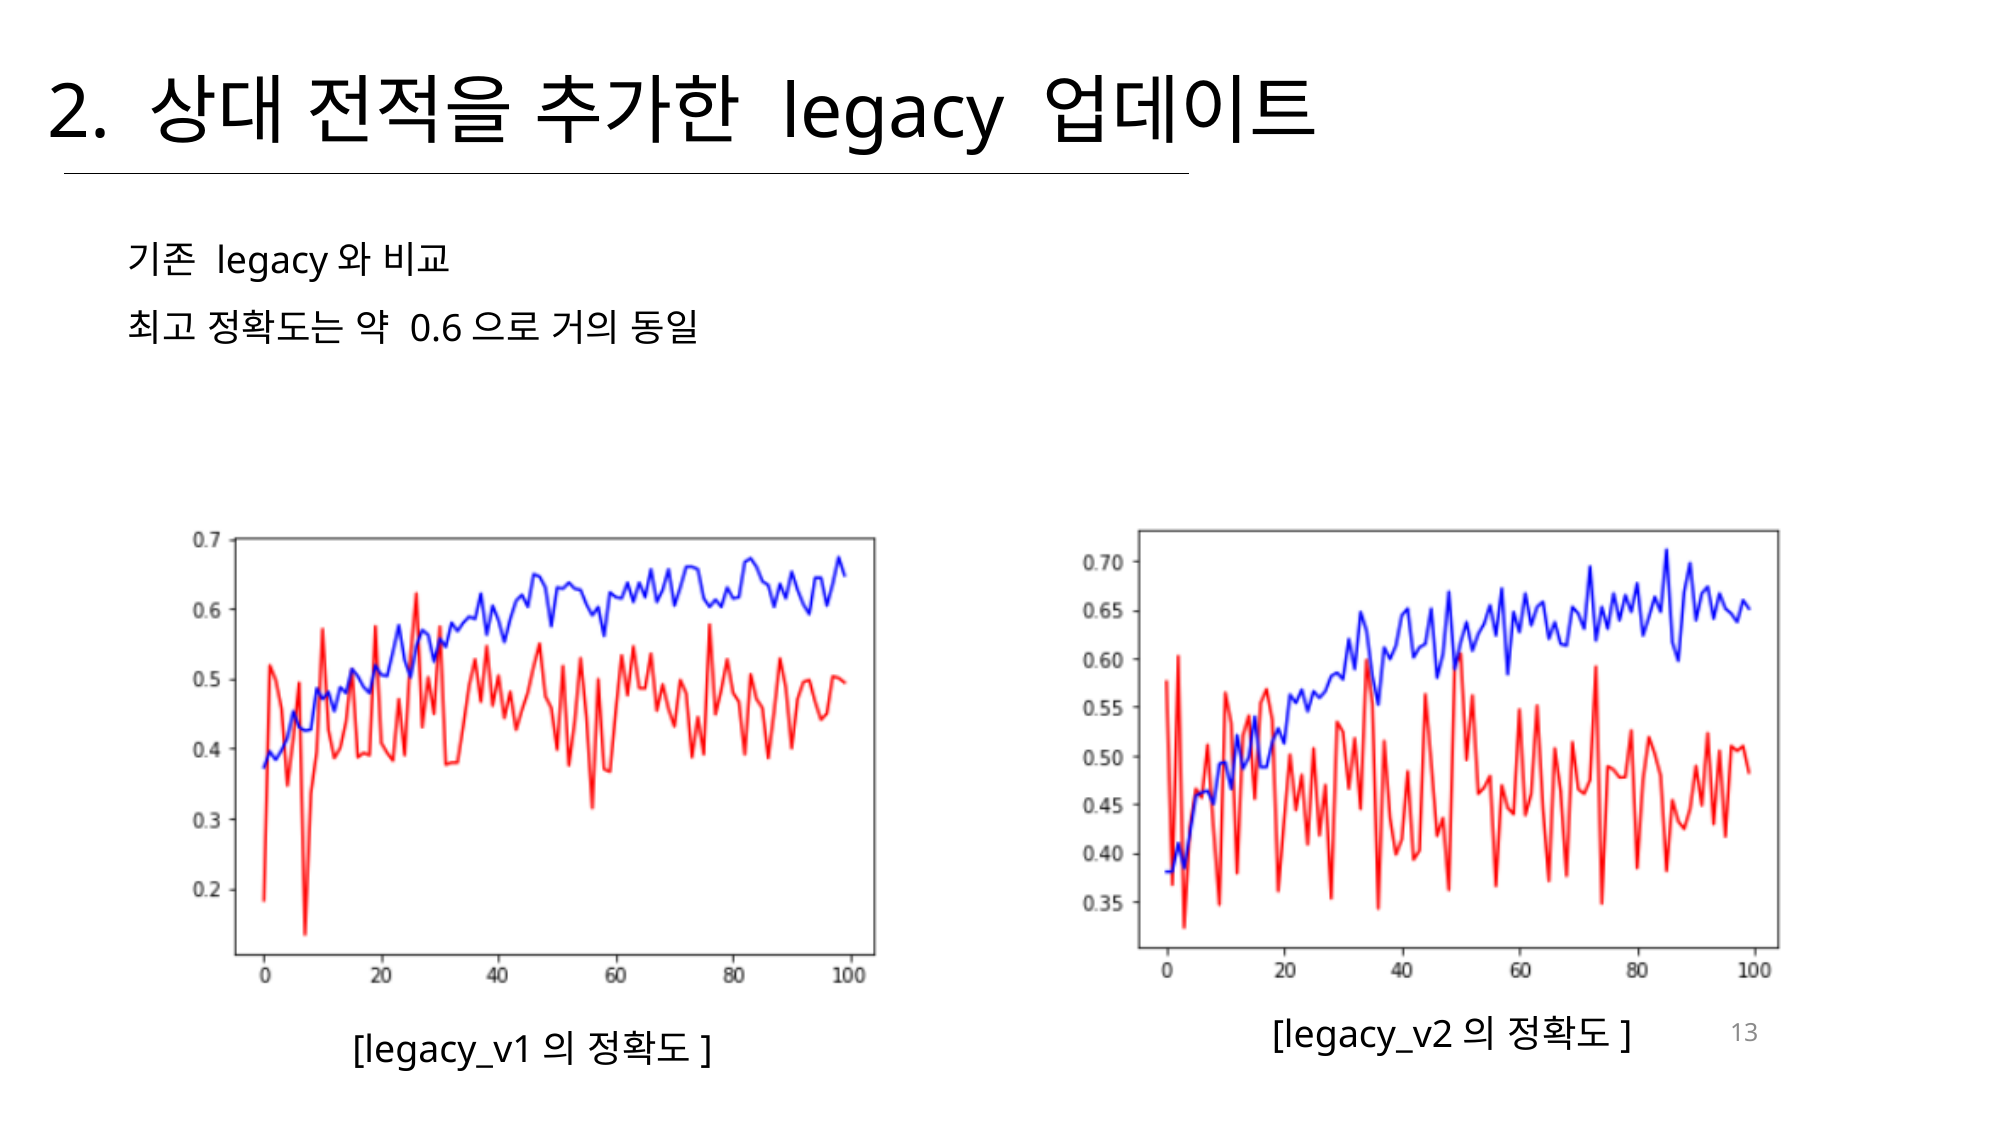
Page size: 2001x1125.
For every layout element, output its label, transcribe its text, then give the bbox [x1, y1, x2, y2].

text_box 2. 상대 전적을 추가한 legacy 업데이트 [32, 54, 1355, 160]
picture [176, 512, 916, 990]
text_box [legacy_v1의 정확도] [337, 995, 743, 1078]
slide_number 13 [1662, 1009, 1774, 1058]
text_box 기존 legacy와 비교 최고 정확도는 약 0.6으로 거의 동일 [113, 206, 1372, 356]
text_box [legacy_v2의 정확도] [1257, 995, 1662, 1063]
picture [1049, 512, 1803, 995]
